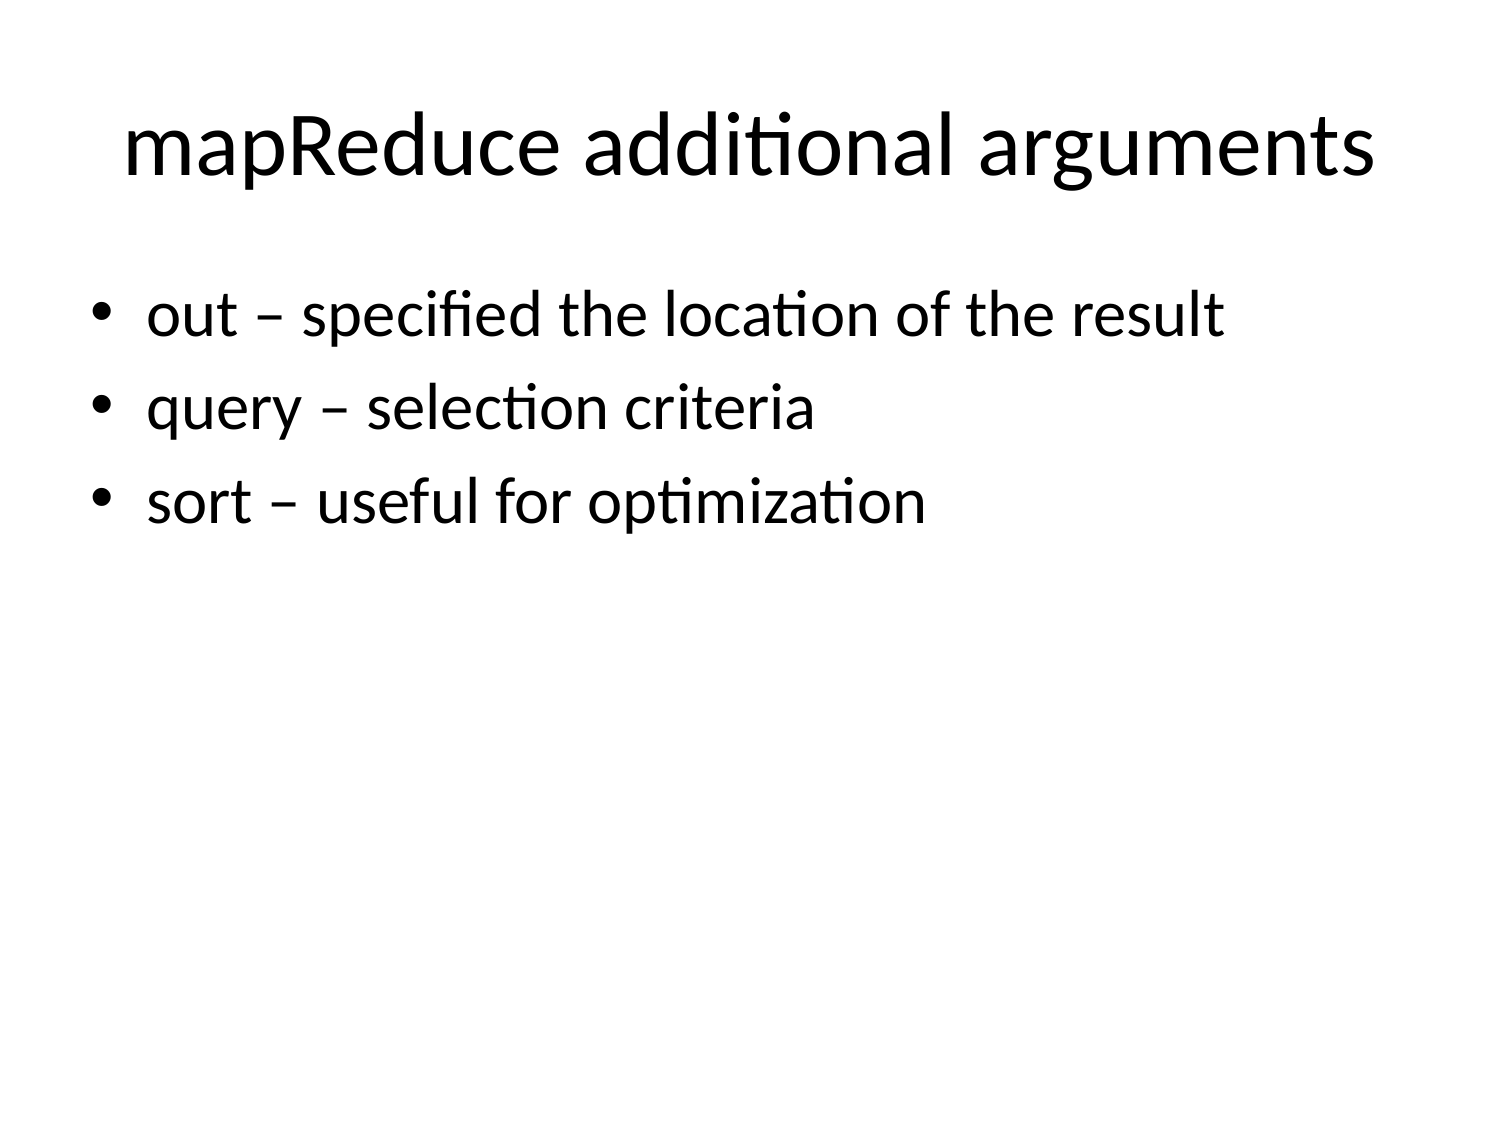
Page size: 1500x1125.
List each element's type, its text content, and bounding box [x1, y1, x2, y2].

title mapReduce additional arguments [75, 45, 1425, 233]
list out – specified the location of the result query – selection criteria sort – useful for optimization [75, 262, 1425, 1005]
